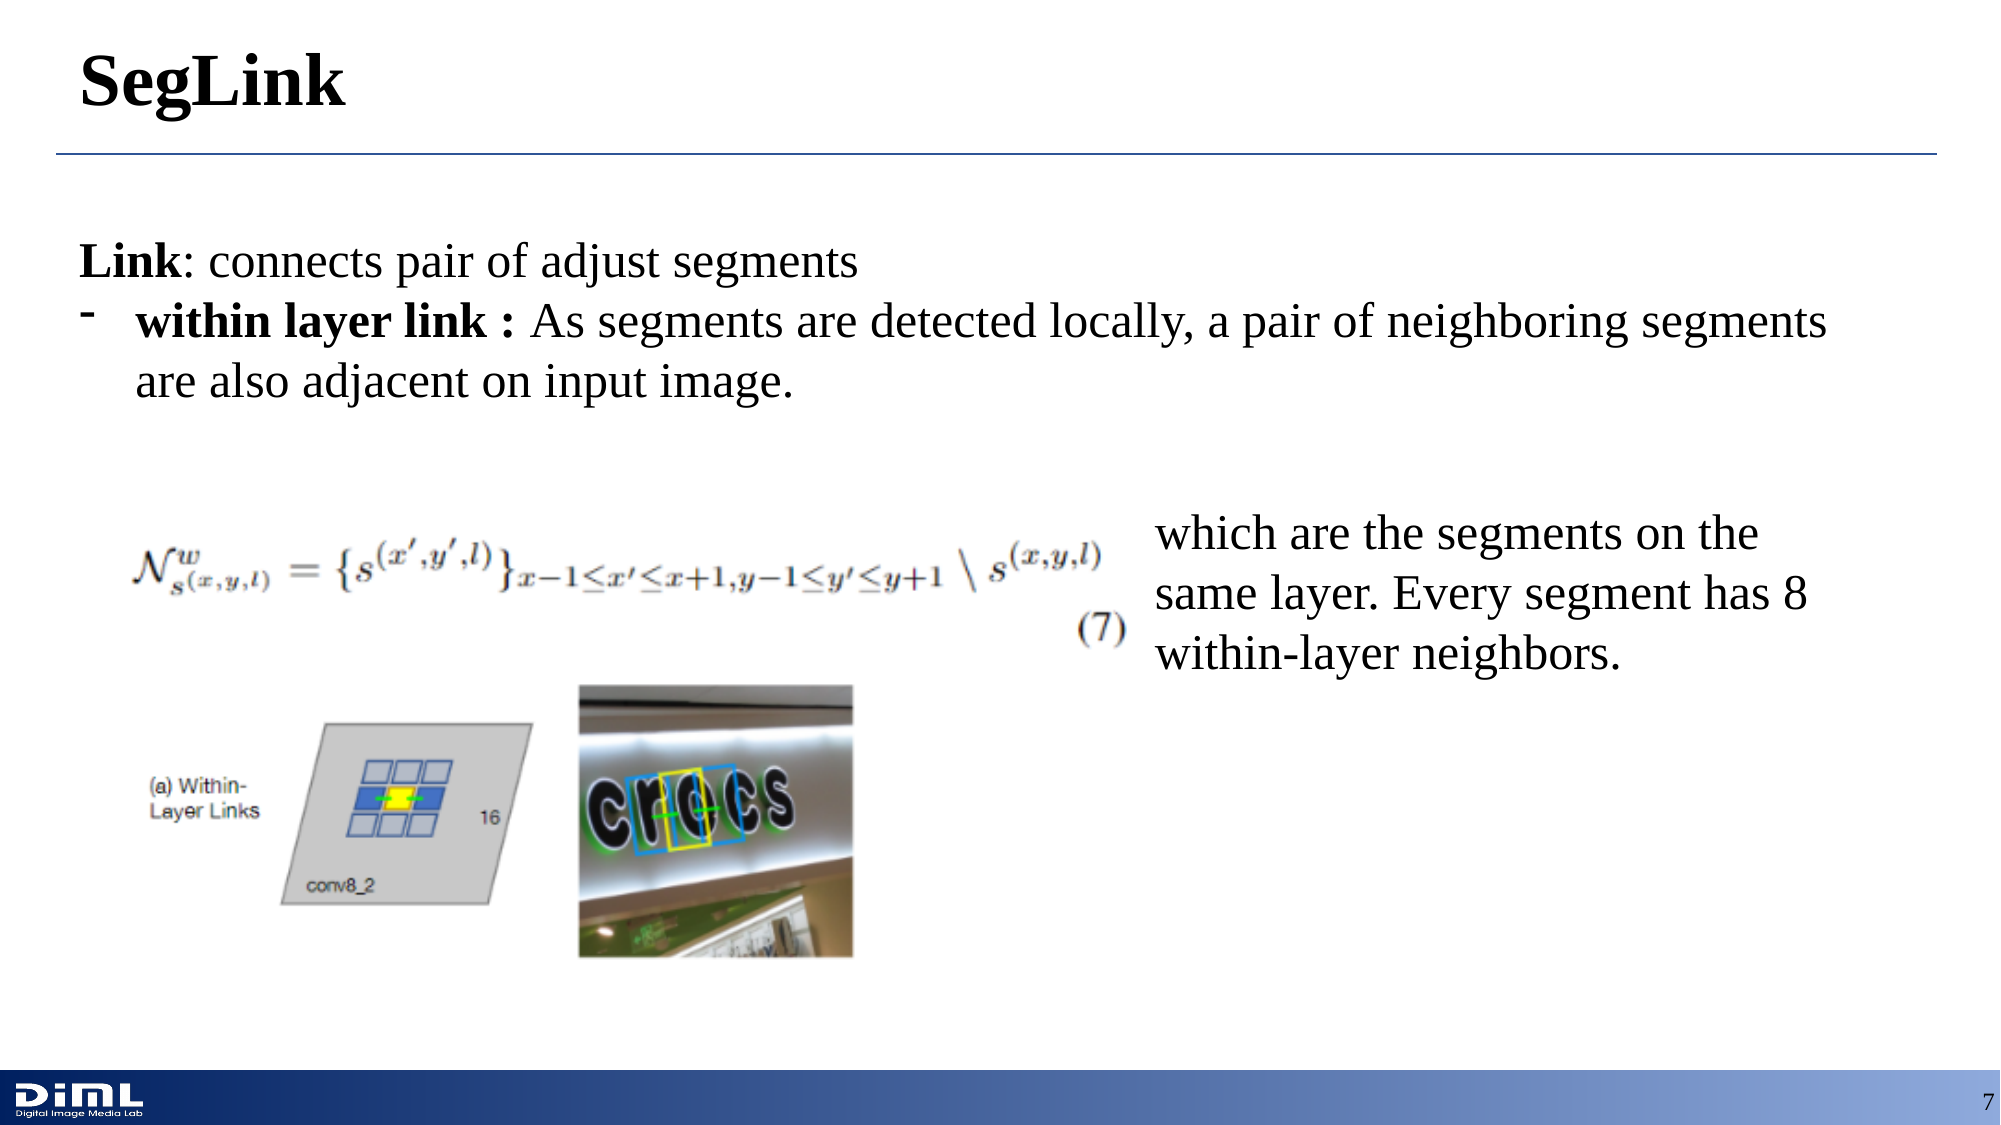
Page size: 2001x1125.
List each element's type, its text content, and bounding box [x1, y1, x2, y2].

picture [99, 519, 1140, 967]
picture [11, 1078, 147, 1122]
slide_number 7 [1560, 1070, 2000, 1125]
text_box SegLink [64, 11, 1983, 152]
text_box Link: connects pair of adjust segments within layer link : As segments are detected locally, a pair of neighboring segments are also adjacent on input image. [64, 220, 1877, 415]
text_box which are the segments on the same layer. Every segment has 8 within-layer neighbors. [1139, 492, 1865, 688]
